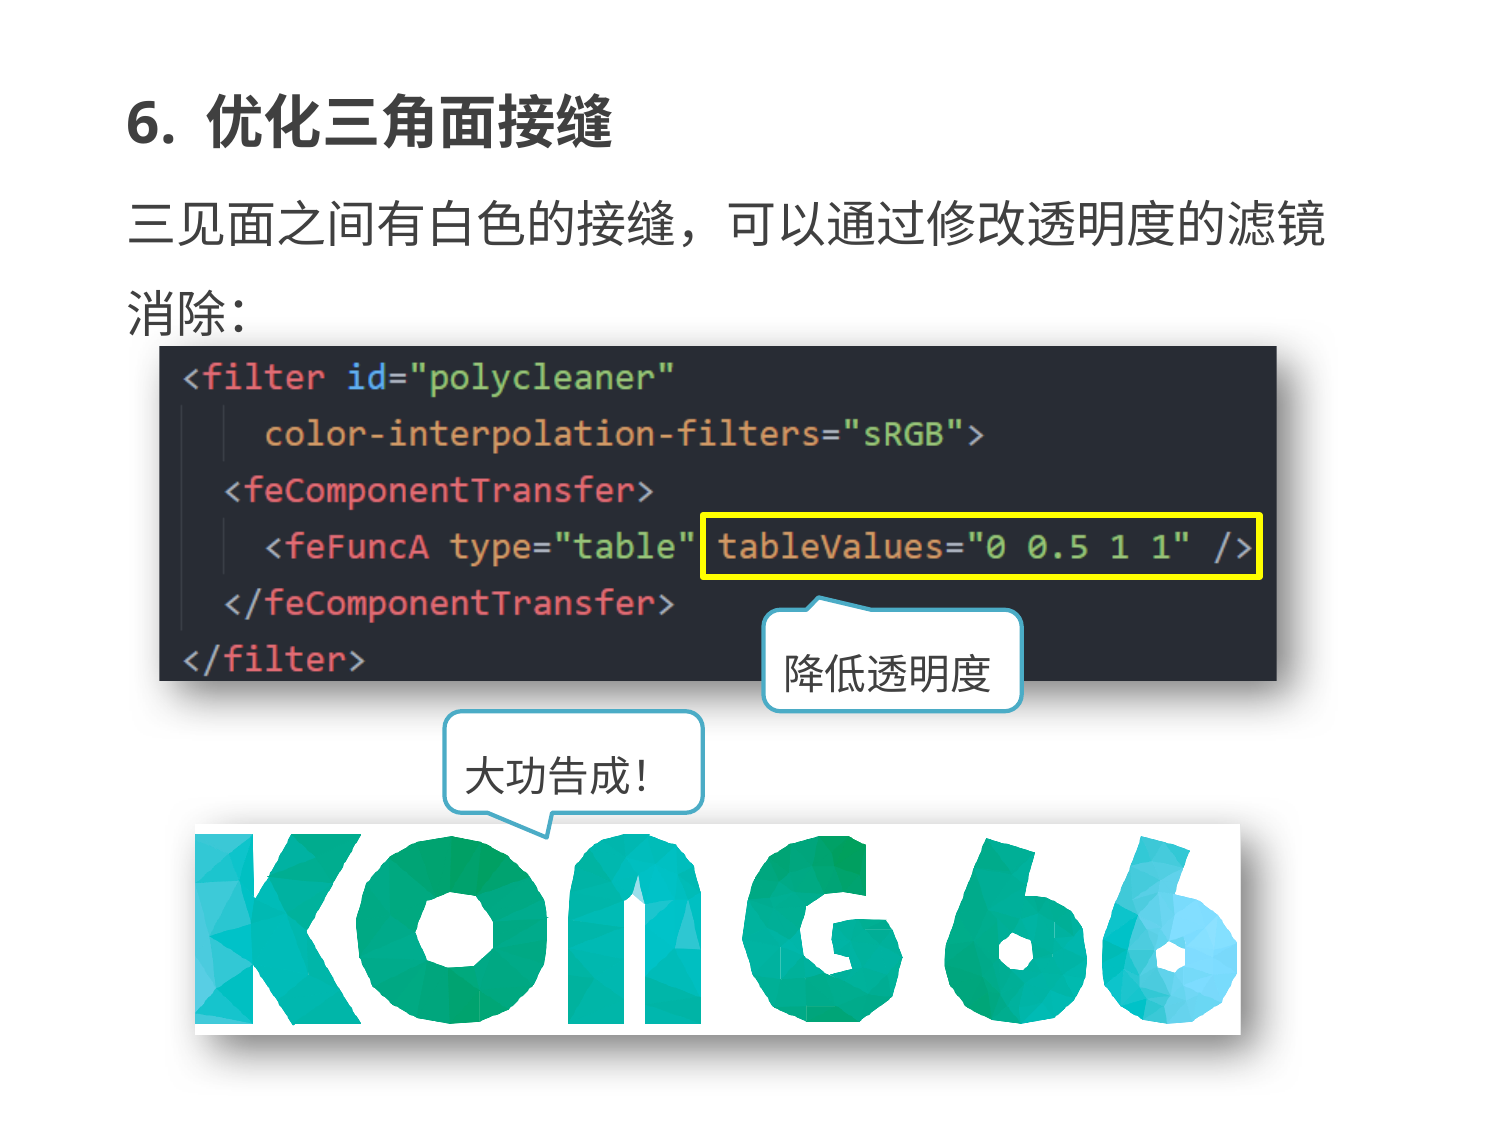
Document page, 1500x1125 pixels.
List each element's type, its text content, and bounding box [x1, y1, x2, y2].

picture [159, 346, 1277, 681]
text_box 6. 优化三角面接缝 [112, 42, 1388, 155]
picture [195, 824, 1241, 1036]
text_box 大功告成！ [442, 709, 705, 823]
text_box 降低透明度 [761, 689, 1024, 714]
text_box 三见面之间有白色的接缝，可以通过修改透明度的滤镜消除： [112, 155, 1388, 351]
